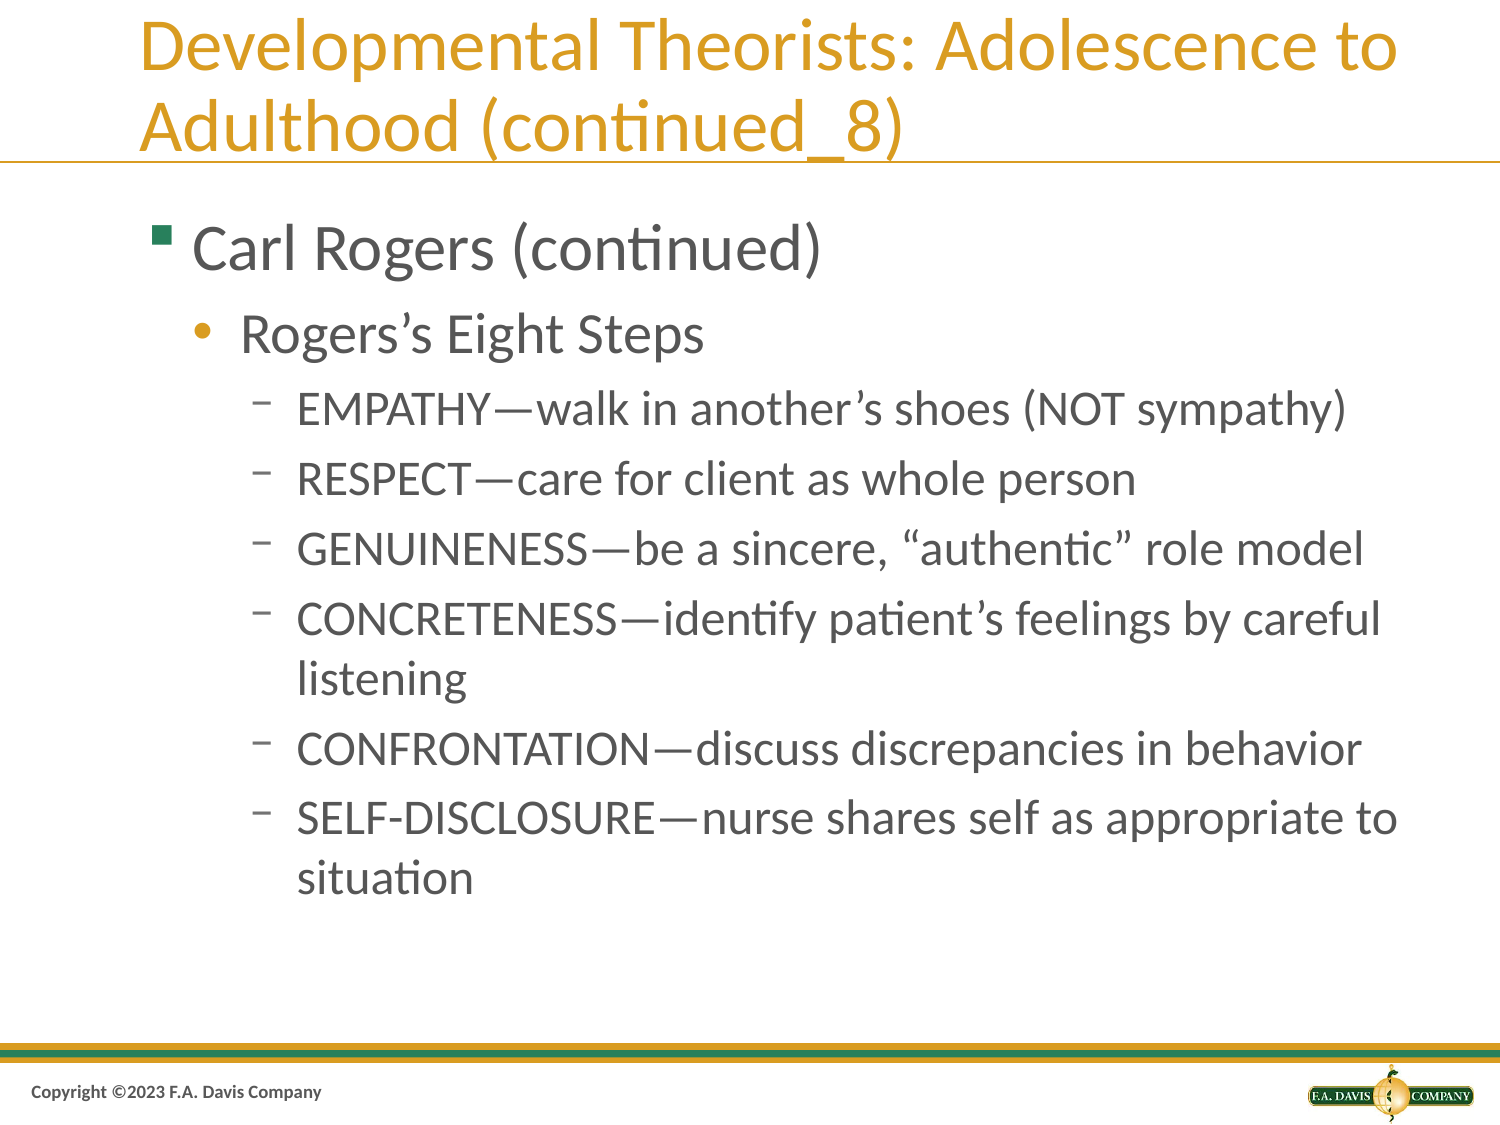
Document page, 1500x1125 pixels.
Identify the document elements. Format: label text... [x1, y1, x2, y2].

list Carl Rogers (continued) Rogers’s Eight Steps EMPATHY—walk in another’s shoes (NOT sympathy) RESPECT—care for client as whole person GENUINENESS—be a sincere, “authentic” role model CONCRETENESS—identify patient’s feelings by careful listening CONFRONTATION—discuss discrepancies in behavior SELF-DISCLOSURE—nurse shares self as appropriate to situation [75, 196, 1425, 1025]
picture [1308, 1064, 1474, 1124]
picture [0, 1043, 1500, 1050]
title Developmental Theorists: Adolescence to Adulthood (continued_8) [124, 0, 1475, 177]
picture [0, 1058, 1500, 1063]
